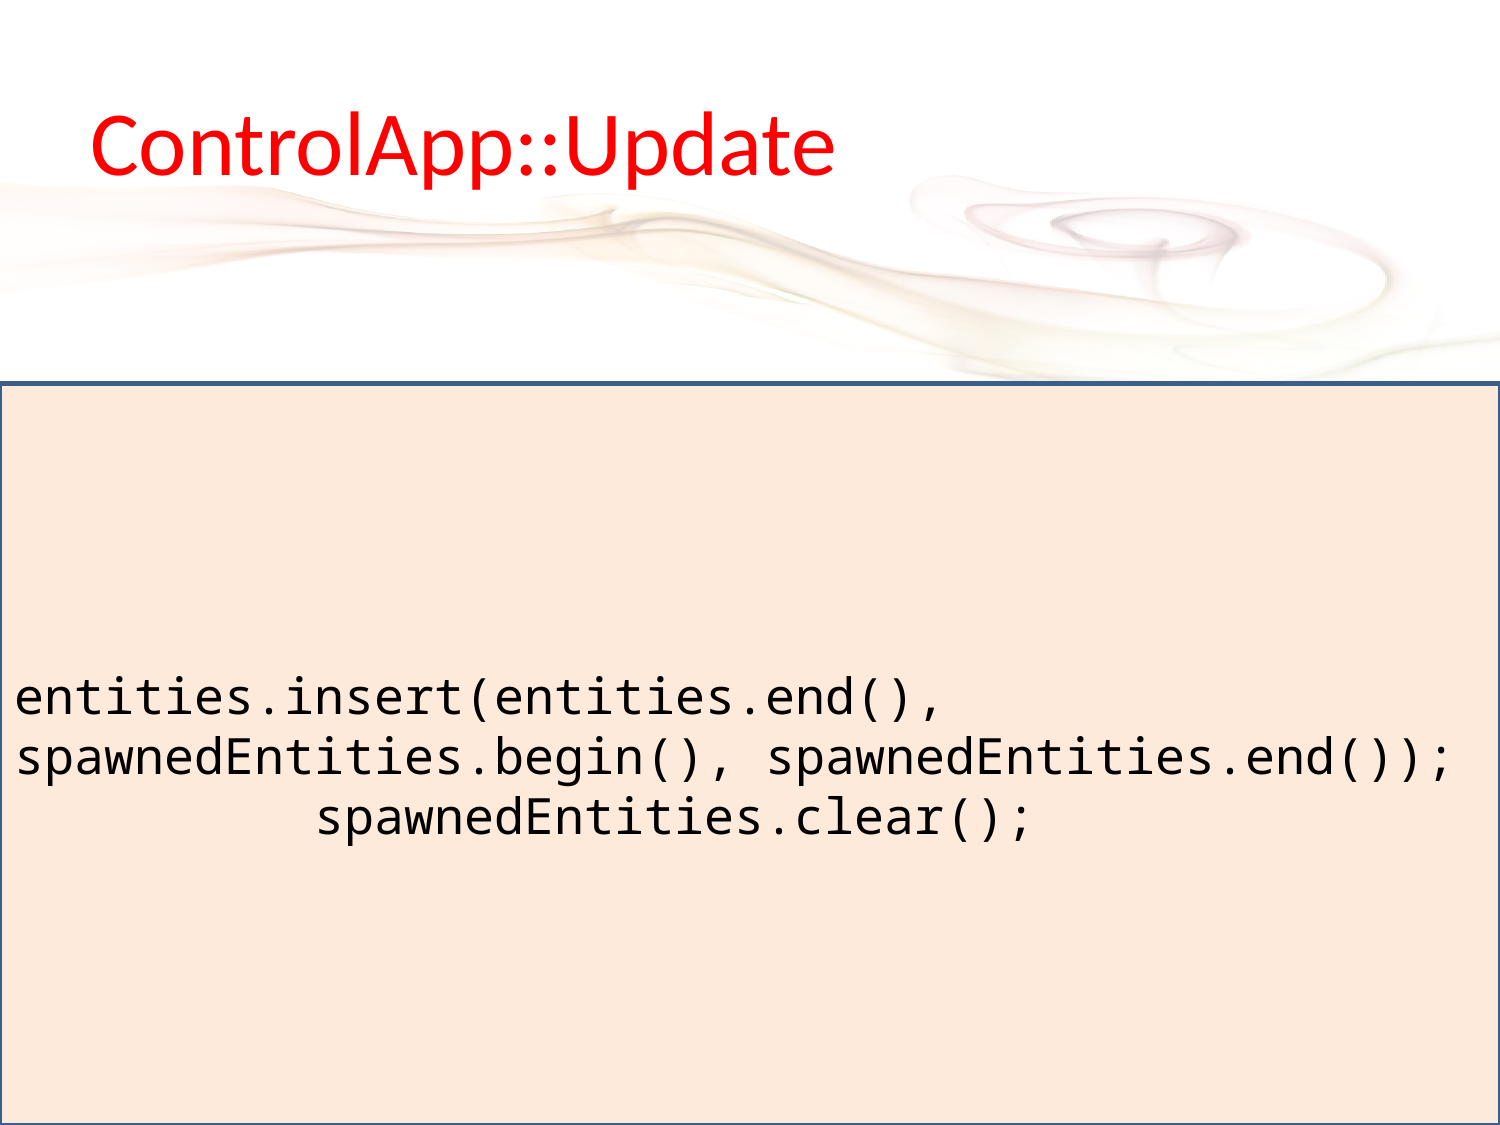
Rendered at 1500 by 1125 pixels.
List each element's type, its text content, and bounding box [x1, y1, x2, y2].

title ControlApp::Update [75, 45, 1425, 233]
text_box entities.insert(entities.end(), spawnedEntities.begin(), spawnedEntities.end()); spawnedEntities.clear(); [0, 381, 1500, 1125]
